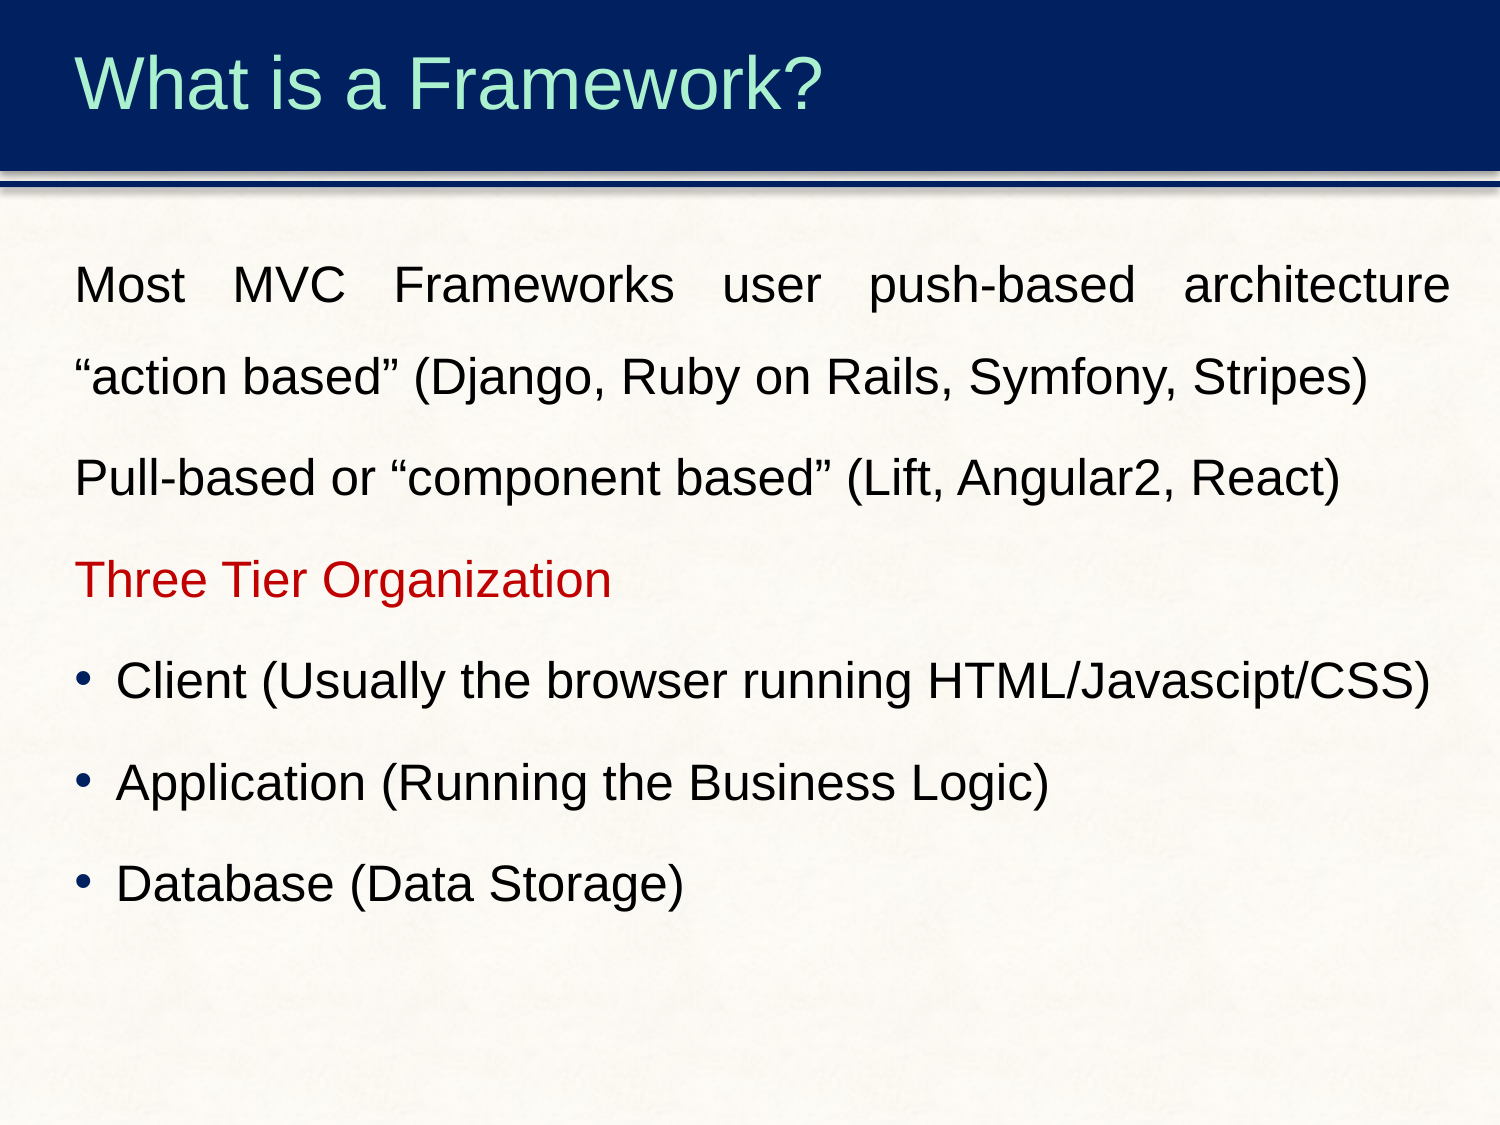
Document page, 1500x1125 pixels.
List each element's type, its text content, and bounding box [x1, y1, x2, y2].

title What is a Framework? [59, 0, 1500, 171]
list Most MVC Frameworks user push-based architecture “action based” (Django, Ruby on Rails, Symfony, Stripes) Pull-based or “component based” (Lift, Angular2, React) Three Tier Organization Client (Usually the browser running HTML/Javascipt/CSS) Application (Running the Business Logic) Database (Data Storage) [59, 212, 1468, 1099]
